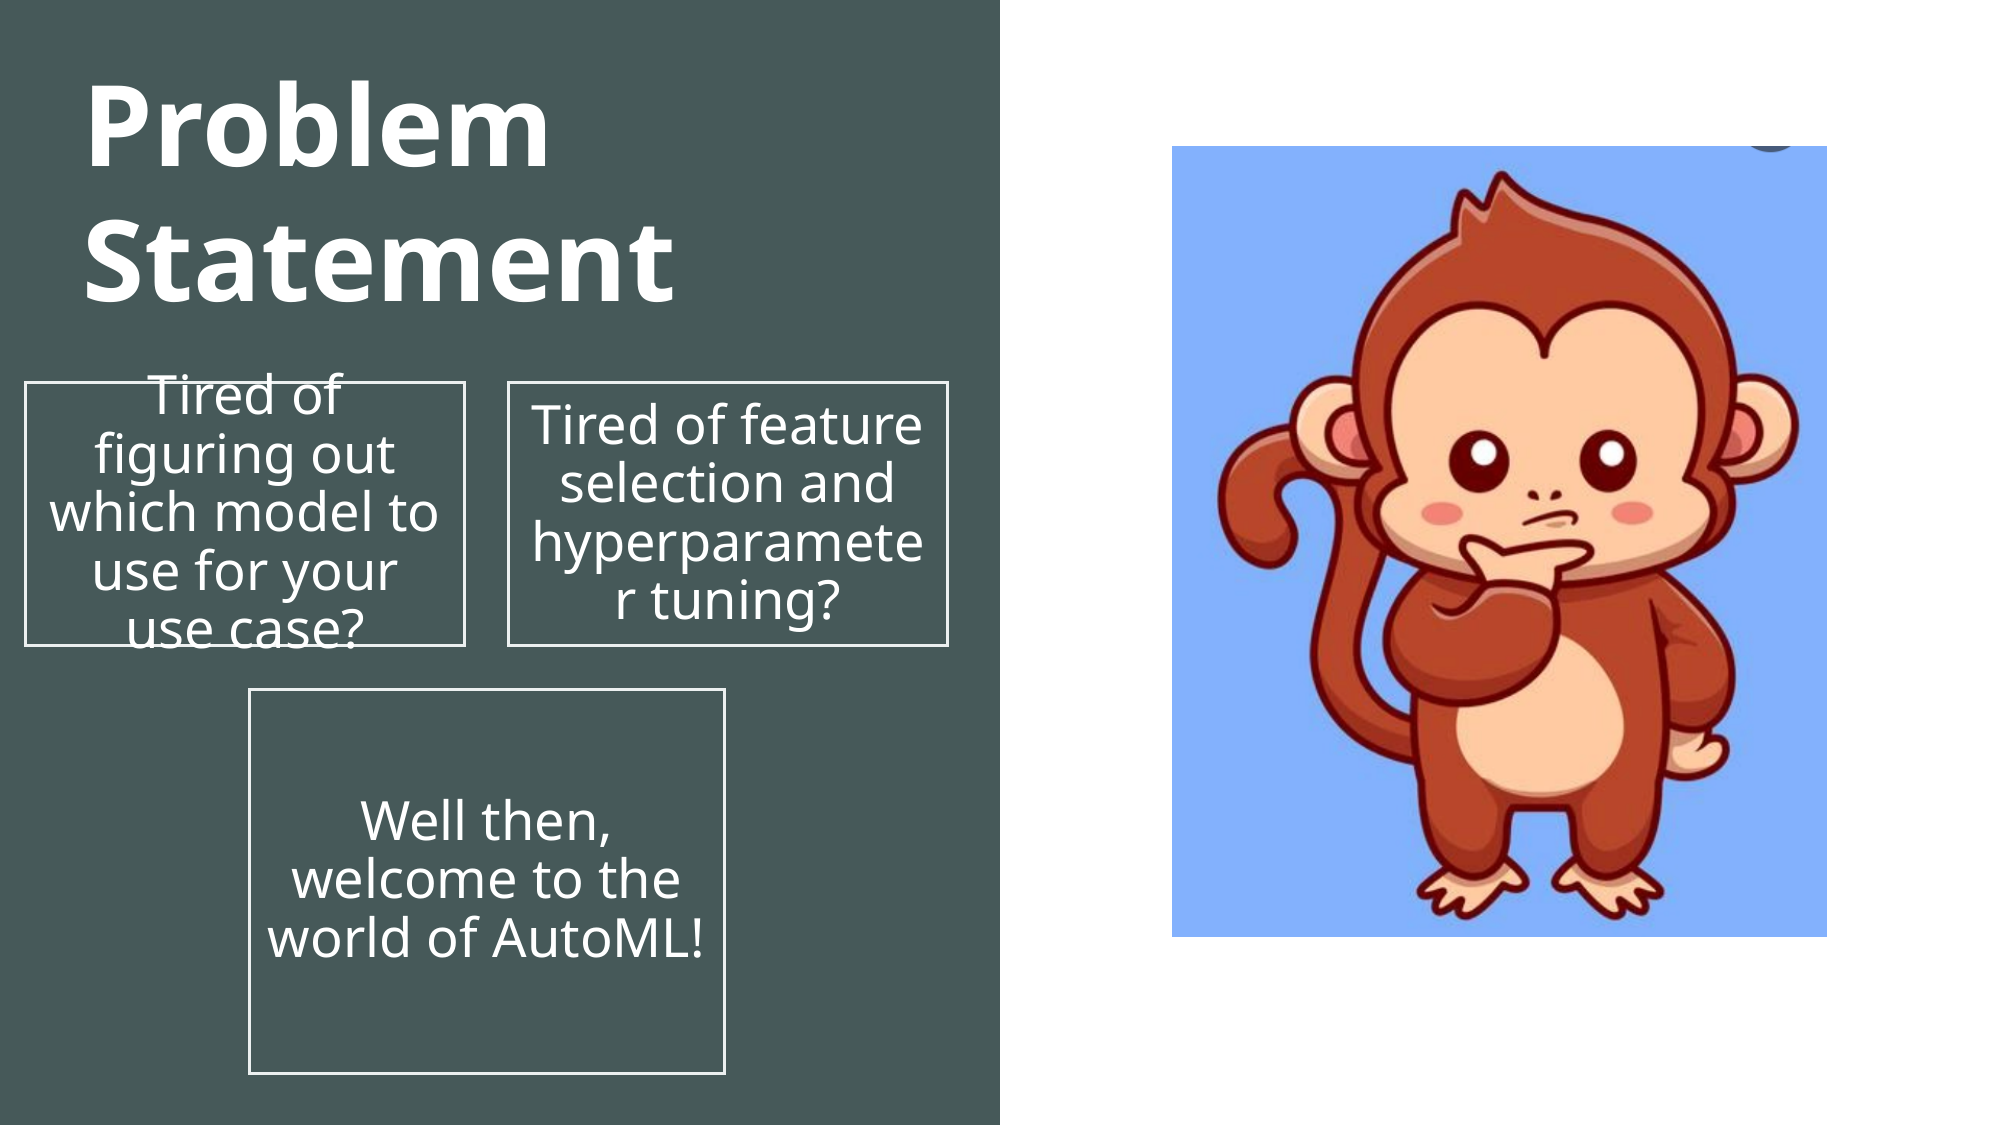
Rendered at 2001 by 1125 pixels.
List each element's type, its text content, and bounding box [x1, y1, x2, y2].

text_box [1001, 0, 2000, 1125]
title Problem Statement [67, 30, 902, 331]
text_box [0, 0, 1001, 1125]
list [25, 361, 948, 1095]
picture [1172, 146, 1828, 937]
